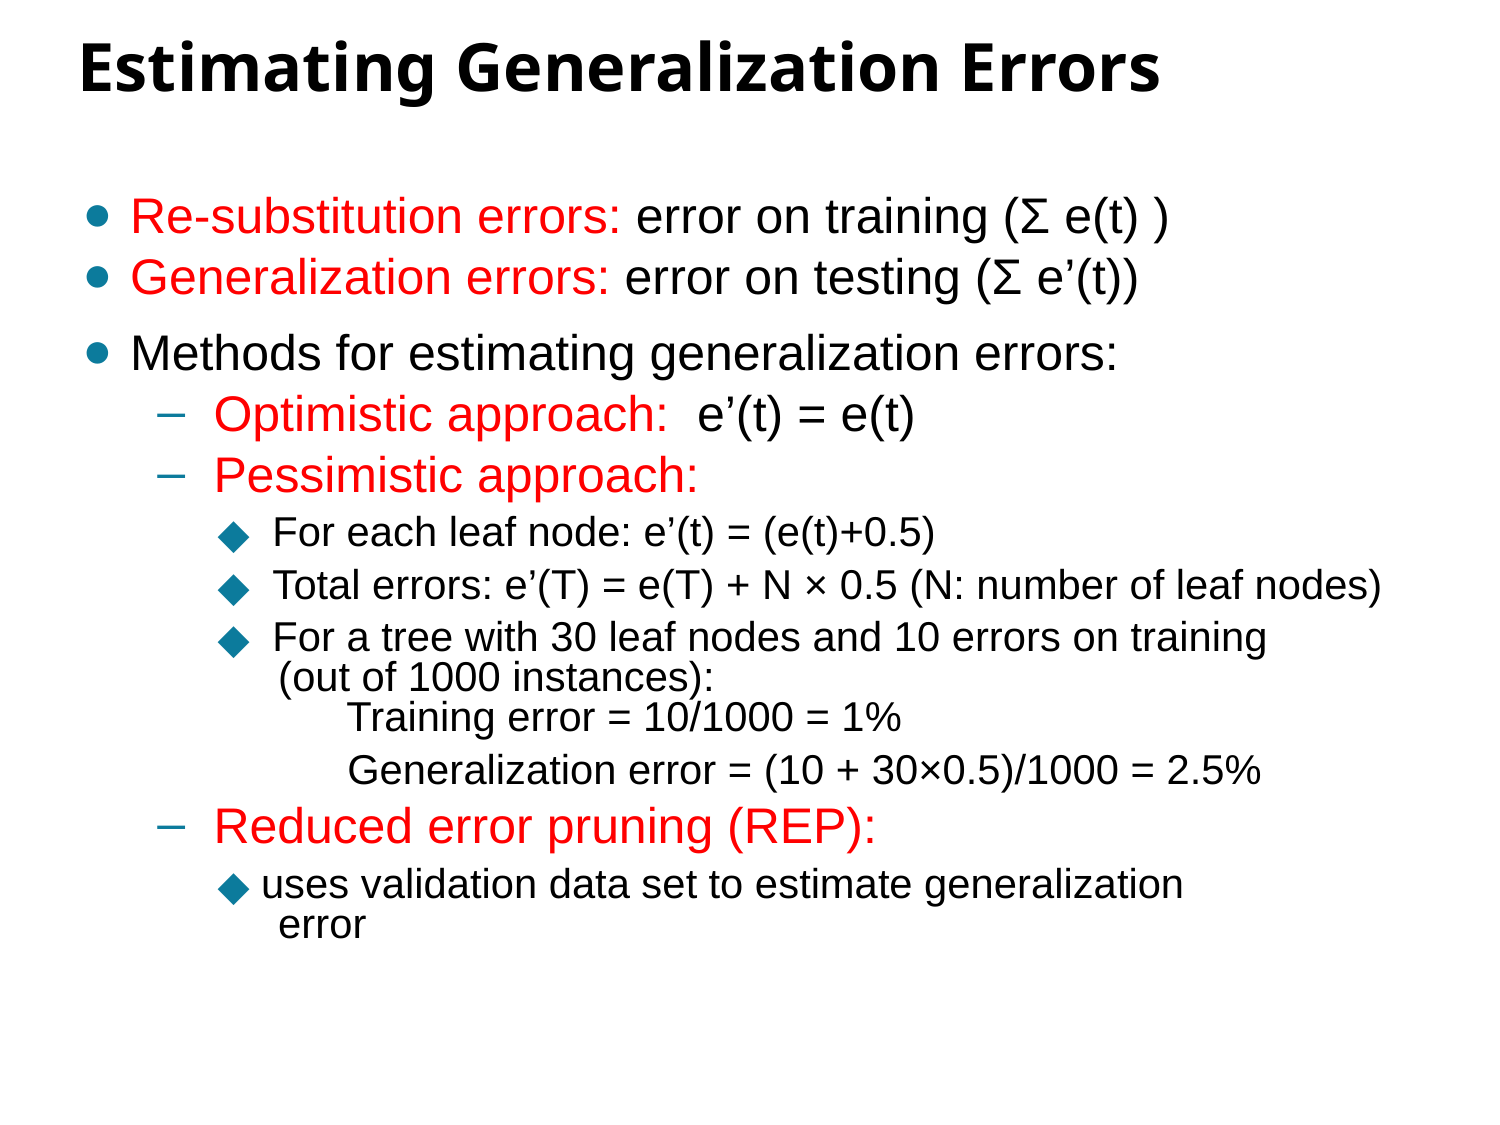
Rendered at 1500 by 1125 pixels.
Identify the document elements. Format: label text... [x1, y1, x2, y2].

title Estimating Generalization Errors [62, 24, 1421, 113]
list Re-substitution errors: error on training (Σ e(t) ) Generalization errors: error on testing (Σ e’(t)) Methods for estimating generalization errors: Optimistic approach: e’(t) = e(t) Pessimistic approach: For each leaf node: e’(t) = (e(t)+0.5) Total errors: e’(T) = e(T) + N × 0.5 (N: number of leaf nodes) For a tree with 30 leaf nodes and 10 errors on training (out of 1000 instances): Training error = 10/1000 = 1% Generalization error = (10 + 30×0.5)/1000 = 2.5% Reduced error pruning (REP): uses validation data set to estimate generalization error [67, 187, 1432, 1038]
